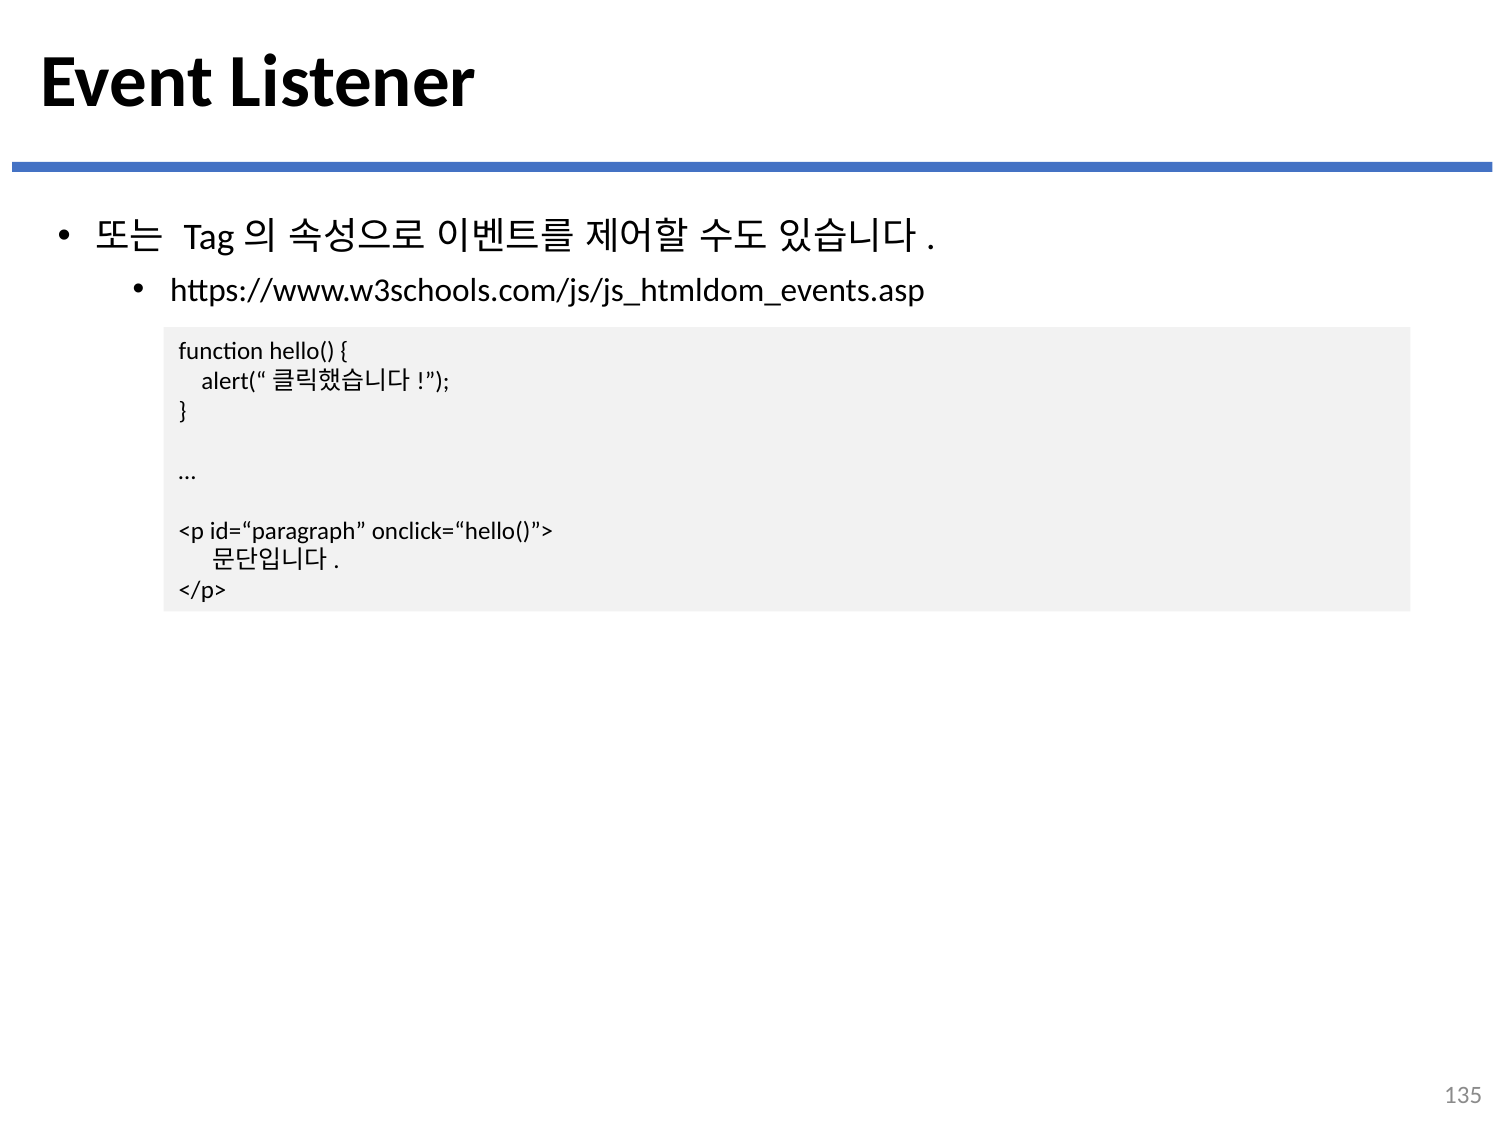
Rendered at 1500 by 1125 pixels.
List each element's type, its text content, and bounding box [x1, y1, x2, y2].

title Event Listener [25, 32, 1475, 132]
text_box function hello() { alert(“클릭했습니다!”); } … <p id=“paragraph” onclick=“hello()”> 문단입니다. </p> [163, 327, 1411, 612]
list 또는 Tag의 속성으로 이벤트를 제어할 수도 있습니다. https://www.w3schools.com/js/js_htmldom_events.asp [42, 204, 1453, 1104]
slide_number 135 [1159, 1063, 1498, 1124]
